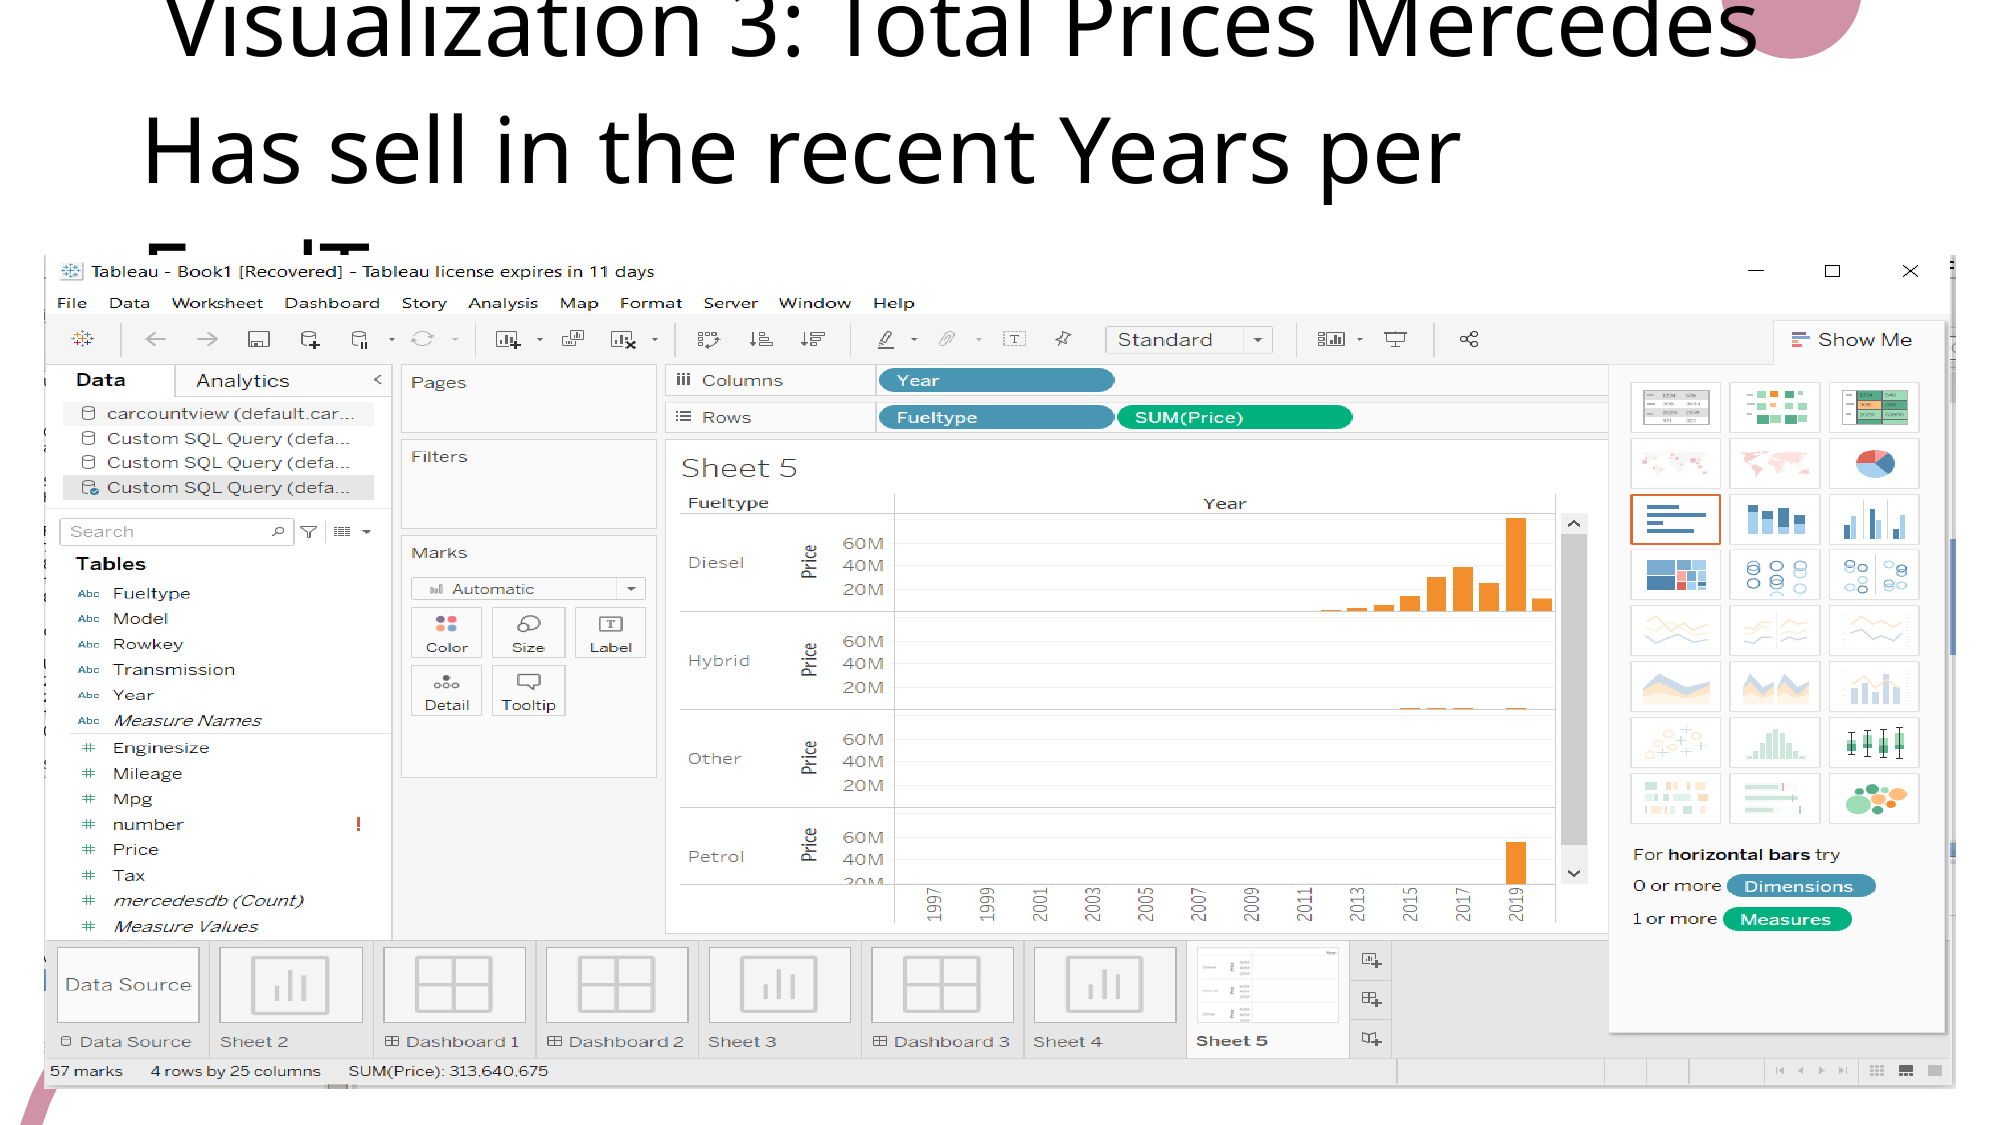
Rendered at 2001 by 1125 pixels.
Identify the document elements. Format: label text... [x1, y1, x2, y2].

title Visualization 3: Total Prices Mercedes Has sell in the recent Years per FuelType [125, 52, 1863, 225]
picture [43, 254, 1956, 1089]
